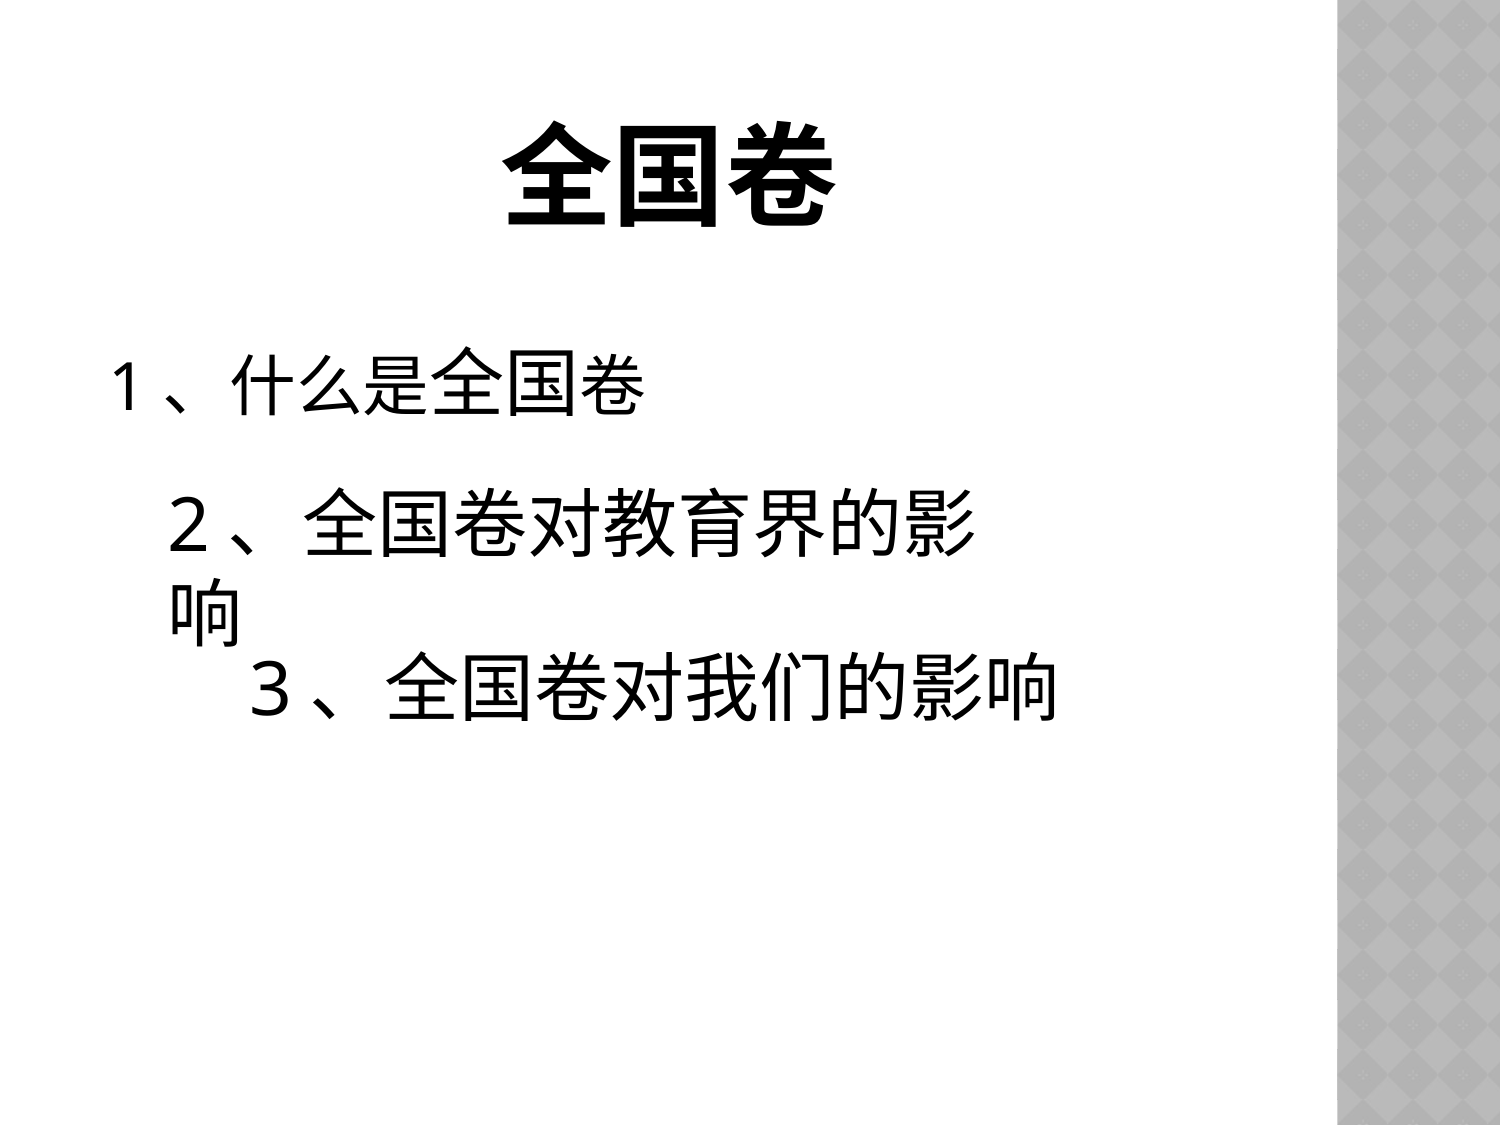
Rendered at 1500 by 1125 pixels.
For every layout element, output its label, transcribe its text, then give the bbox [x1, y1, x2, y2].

text_box 1、什么是全国卷 [93, 328, 1114, 433]
text_box 2、全国卷对教育界的影响 [152, 468, 1055, 664]
title 全国卷 [75, 52, 1263, 240]
text_box 3、全国卷对我们的影响 [234, 632, 1102, 738]
